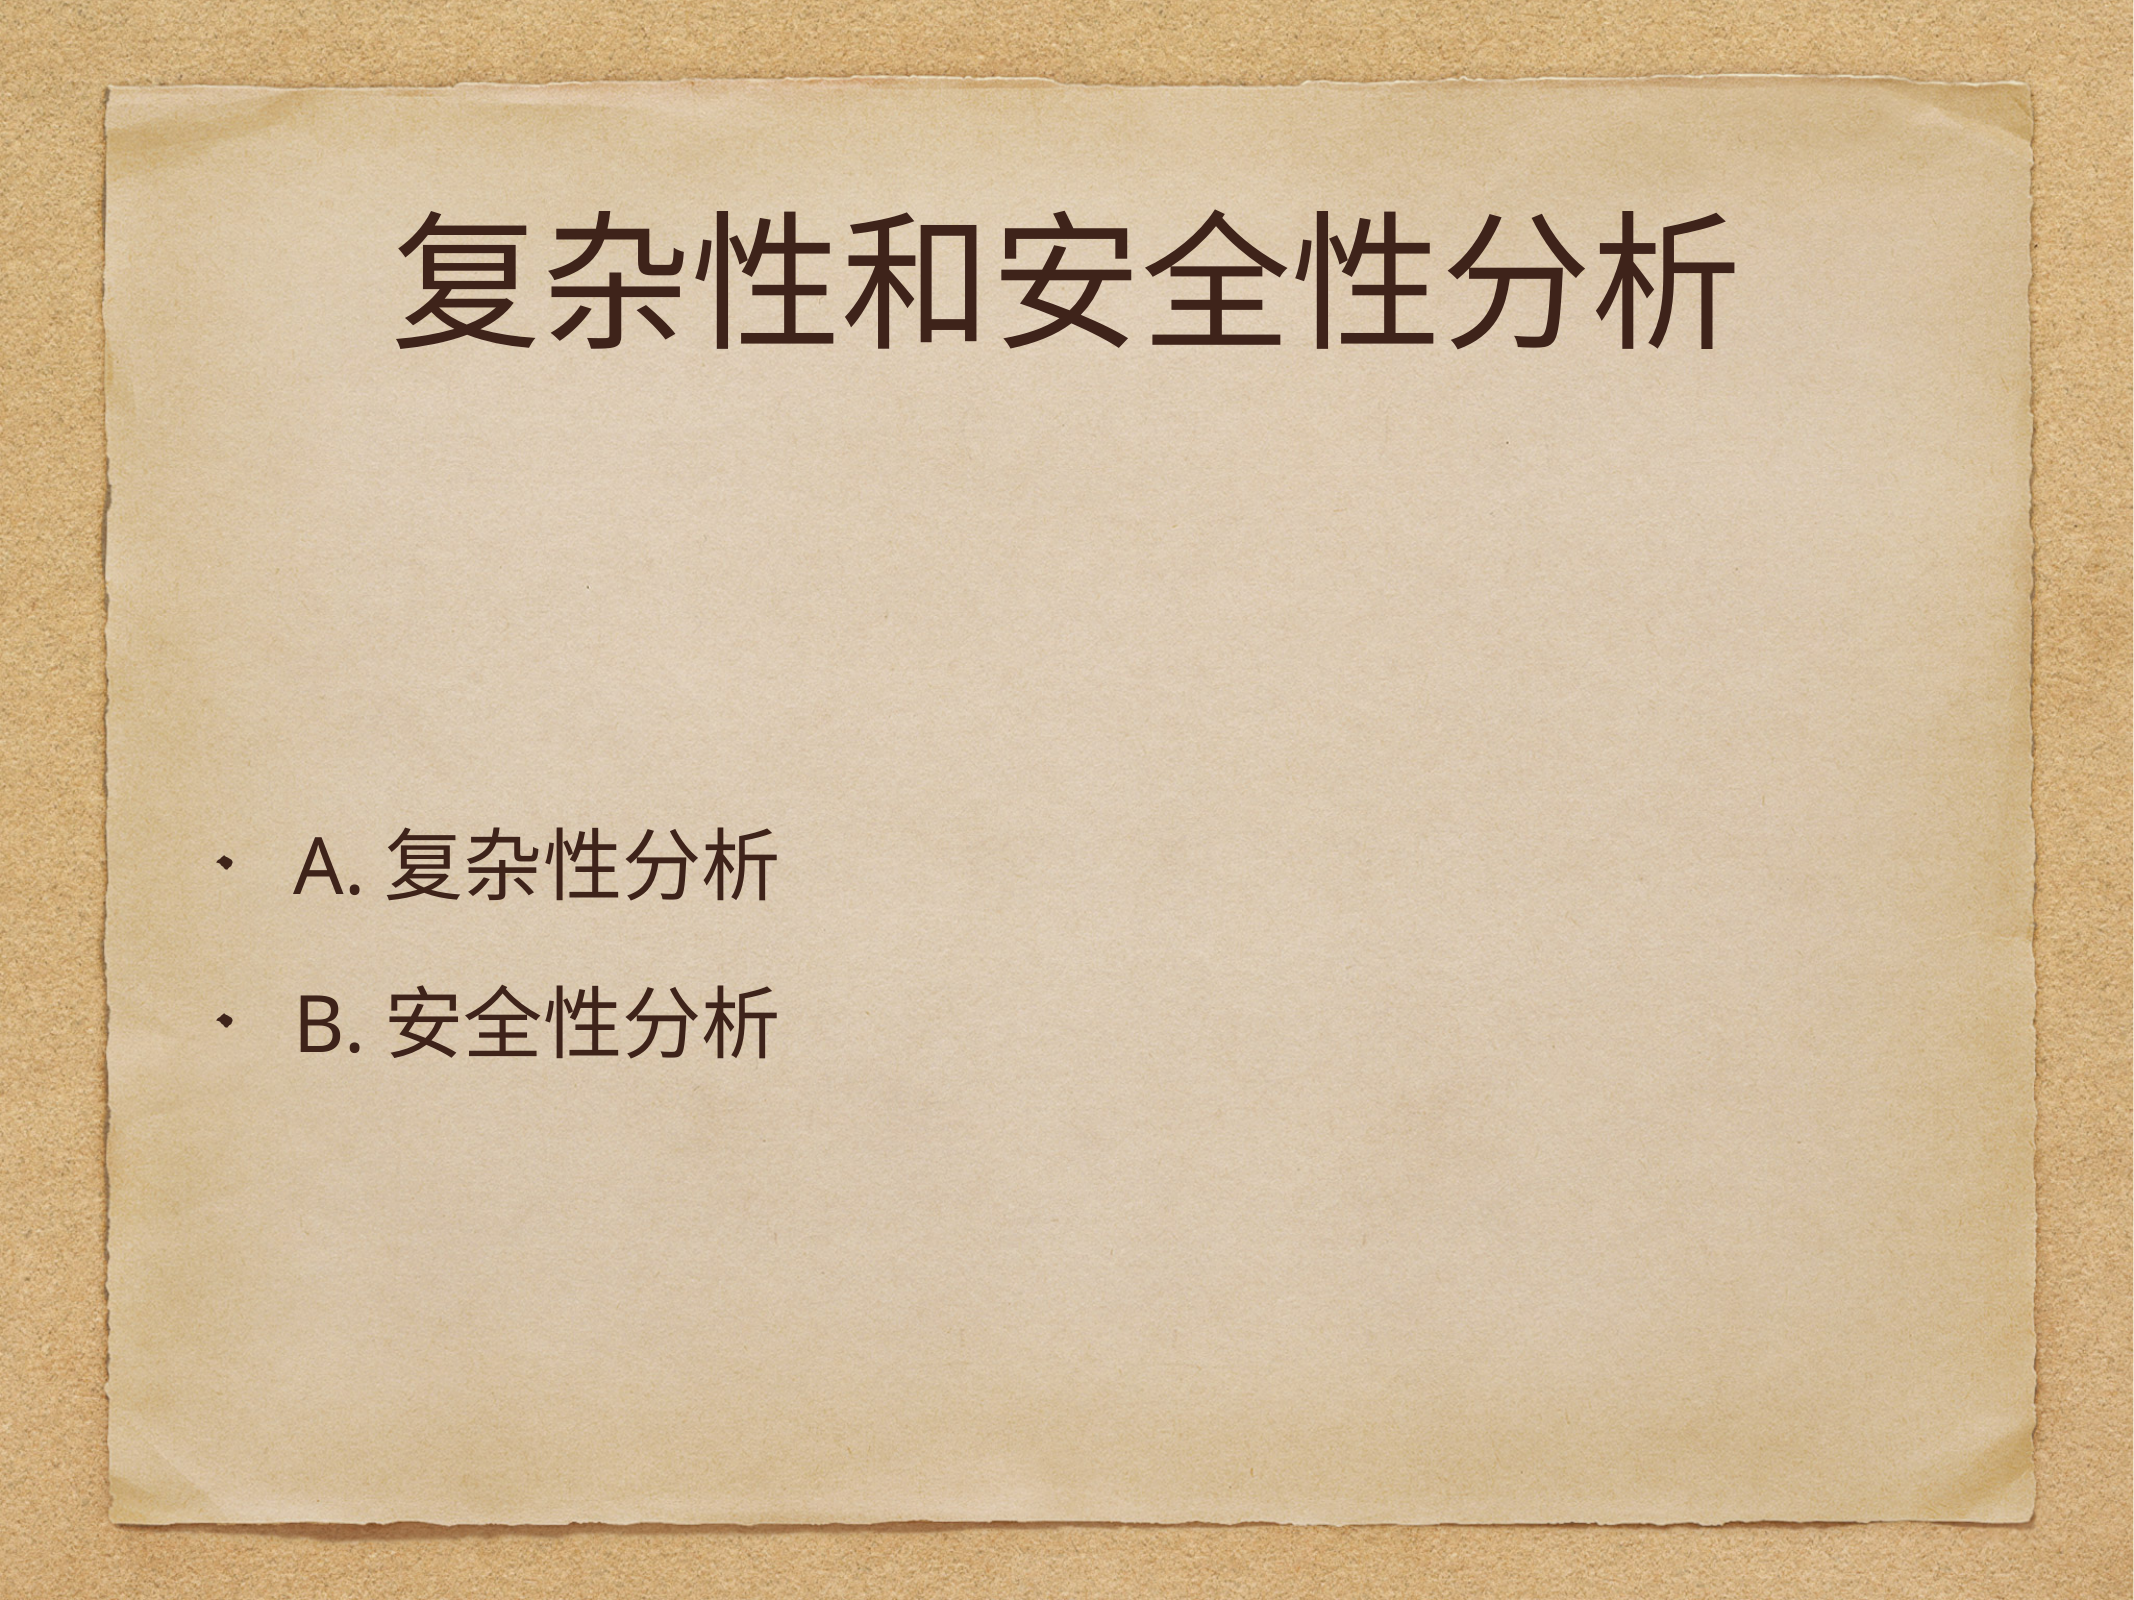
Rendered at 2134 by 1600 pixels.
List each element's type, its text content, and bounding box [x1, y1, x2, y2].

list A.复杂性分析 B.安全性分析 [207, 461, 1926, 1422]
picture [0, 0, 2134, 1600]
title 复杂性和安全性分析 [207, 103, 1926, 451]
